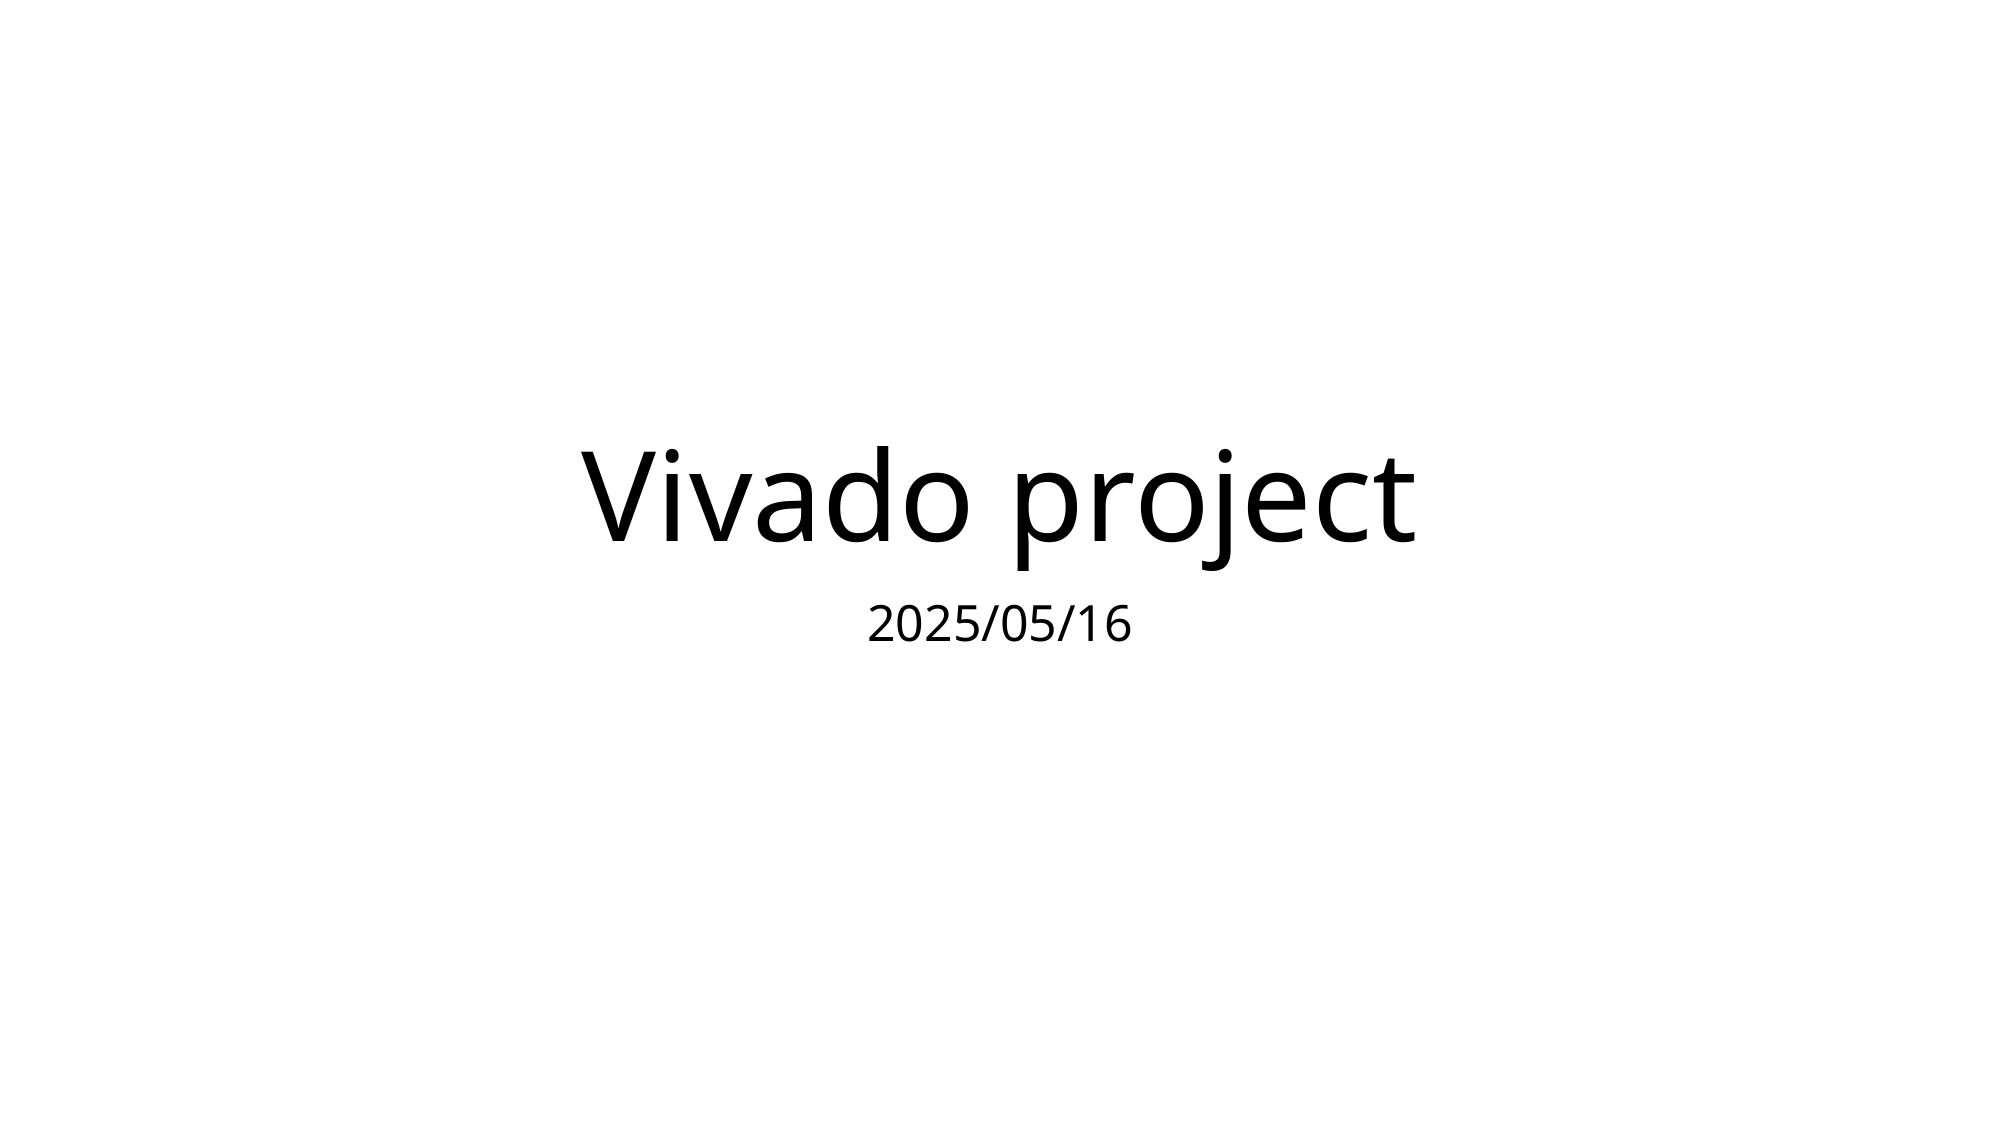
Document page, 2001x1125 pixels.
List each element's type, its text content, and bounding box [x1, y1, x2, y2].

title Vivado project [249, 184, 1750, 576]
subtitle 2025/05/16 [249, 590, 1750, 863]
